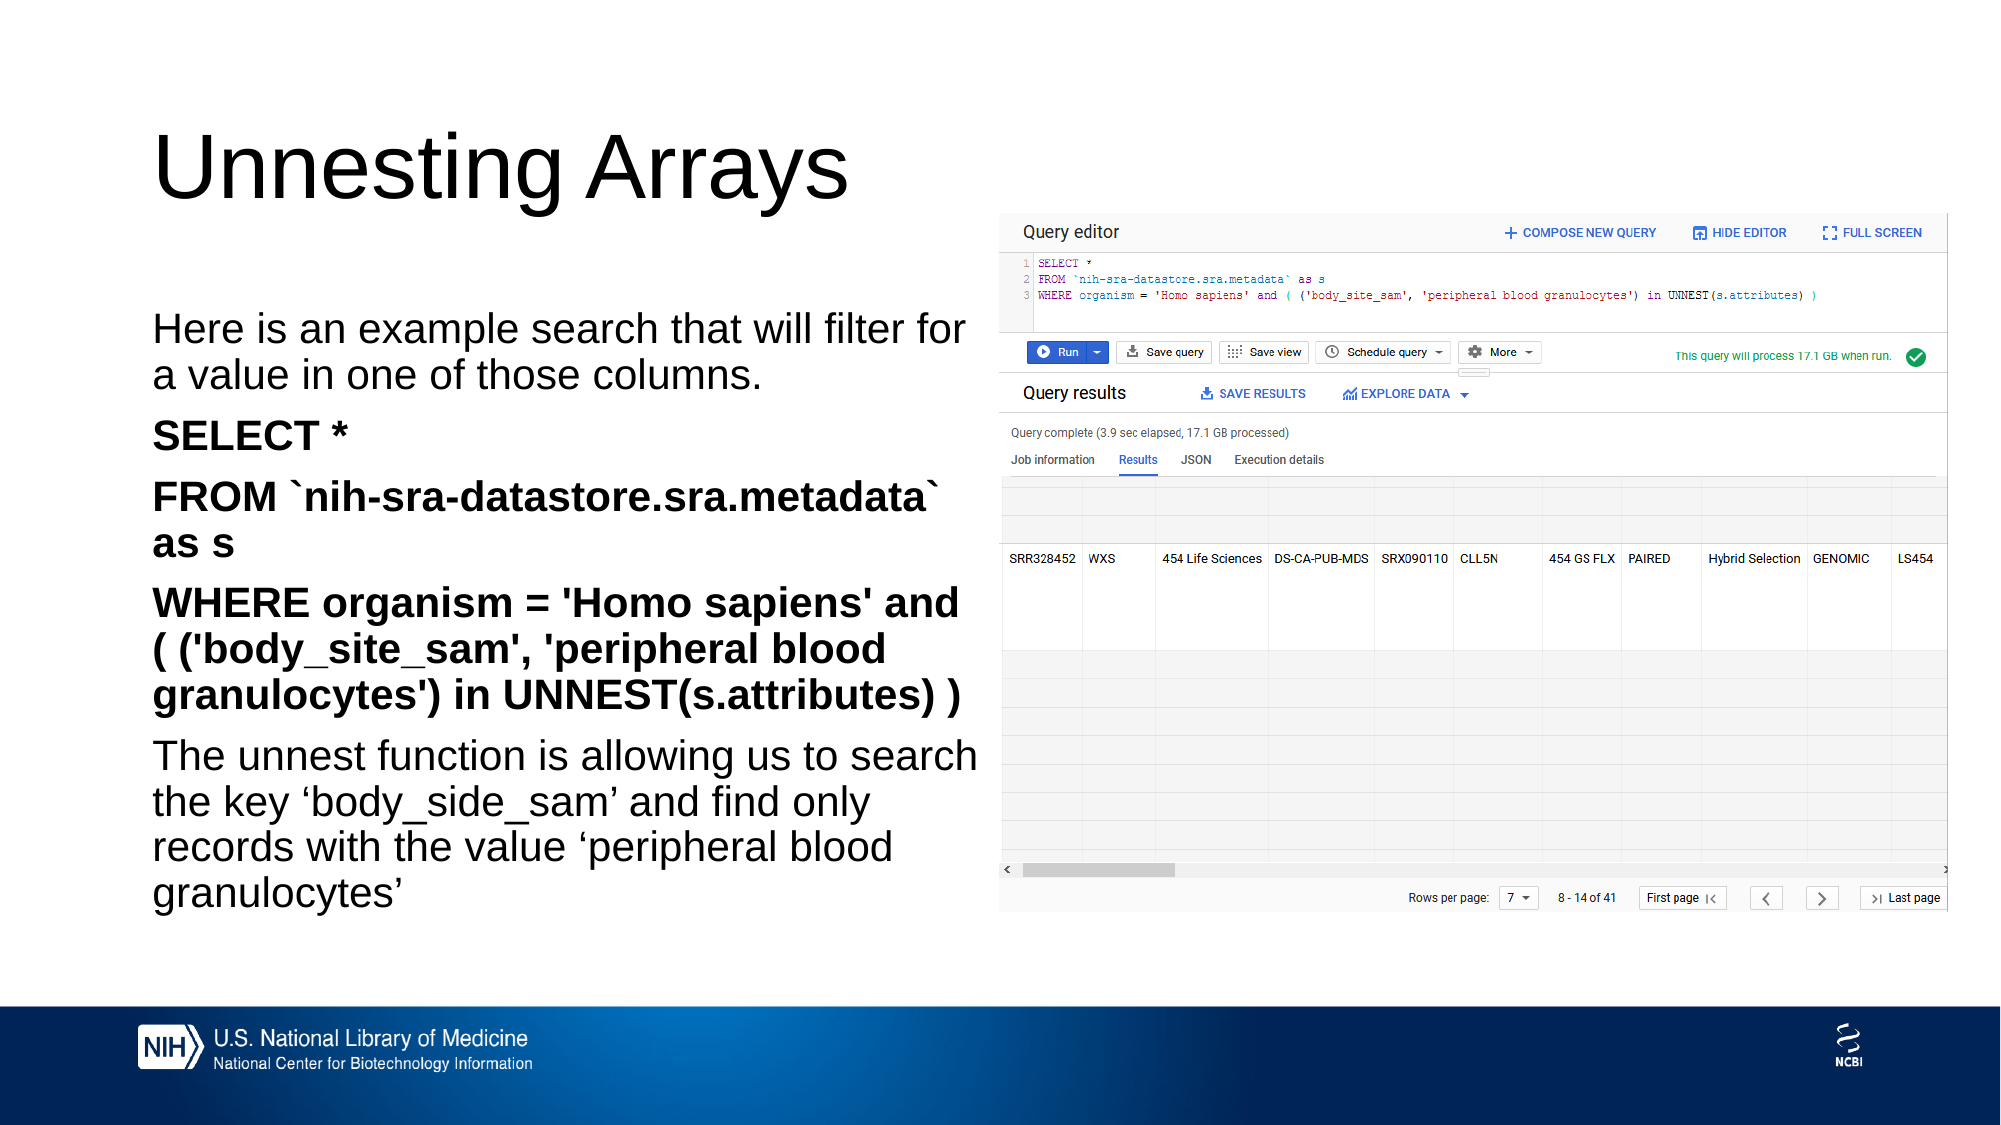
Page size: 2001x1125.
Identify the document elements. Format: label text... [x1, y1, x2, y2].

title Unnesting Arrays [137, 59, 1863, 278]
list Here is an example search that will filter for a value in one of those columns. SELECT * FROM `nih-sra-datastore.sra.metadata` as s WHERE organism = 'Homo sapiens' and ( ('body_site_sam', 'peripheral blood granulocytes') in UNNEST(s.attributes) ) The unnest function is allowing us to search the key ‘body_side_sam’ and find only records with the value ‘peripheral blood granulocytes’ [137, 299, 1000, 933]
picture [0, 0, 2001, 1125]
